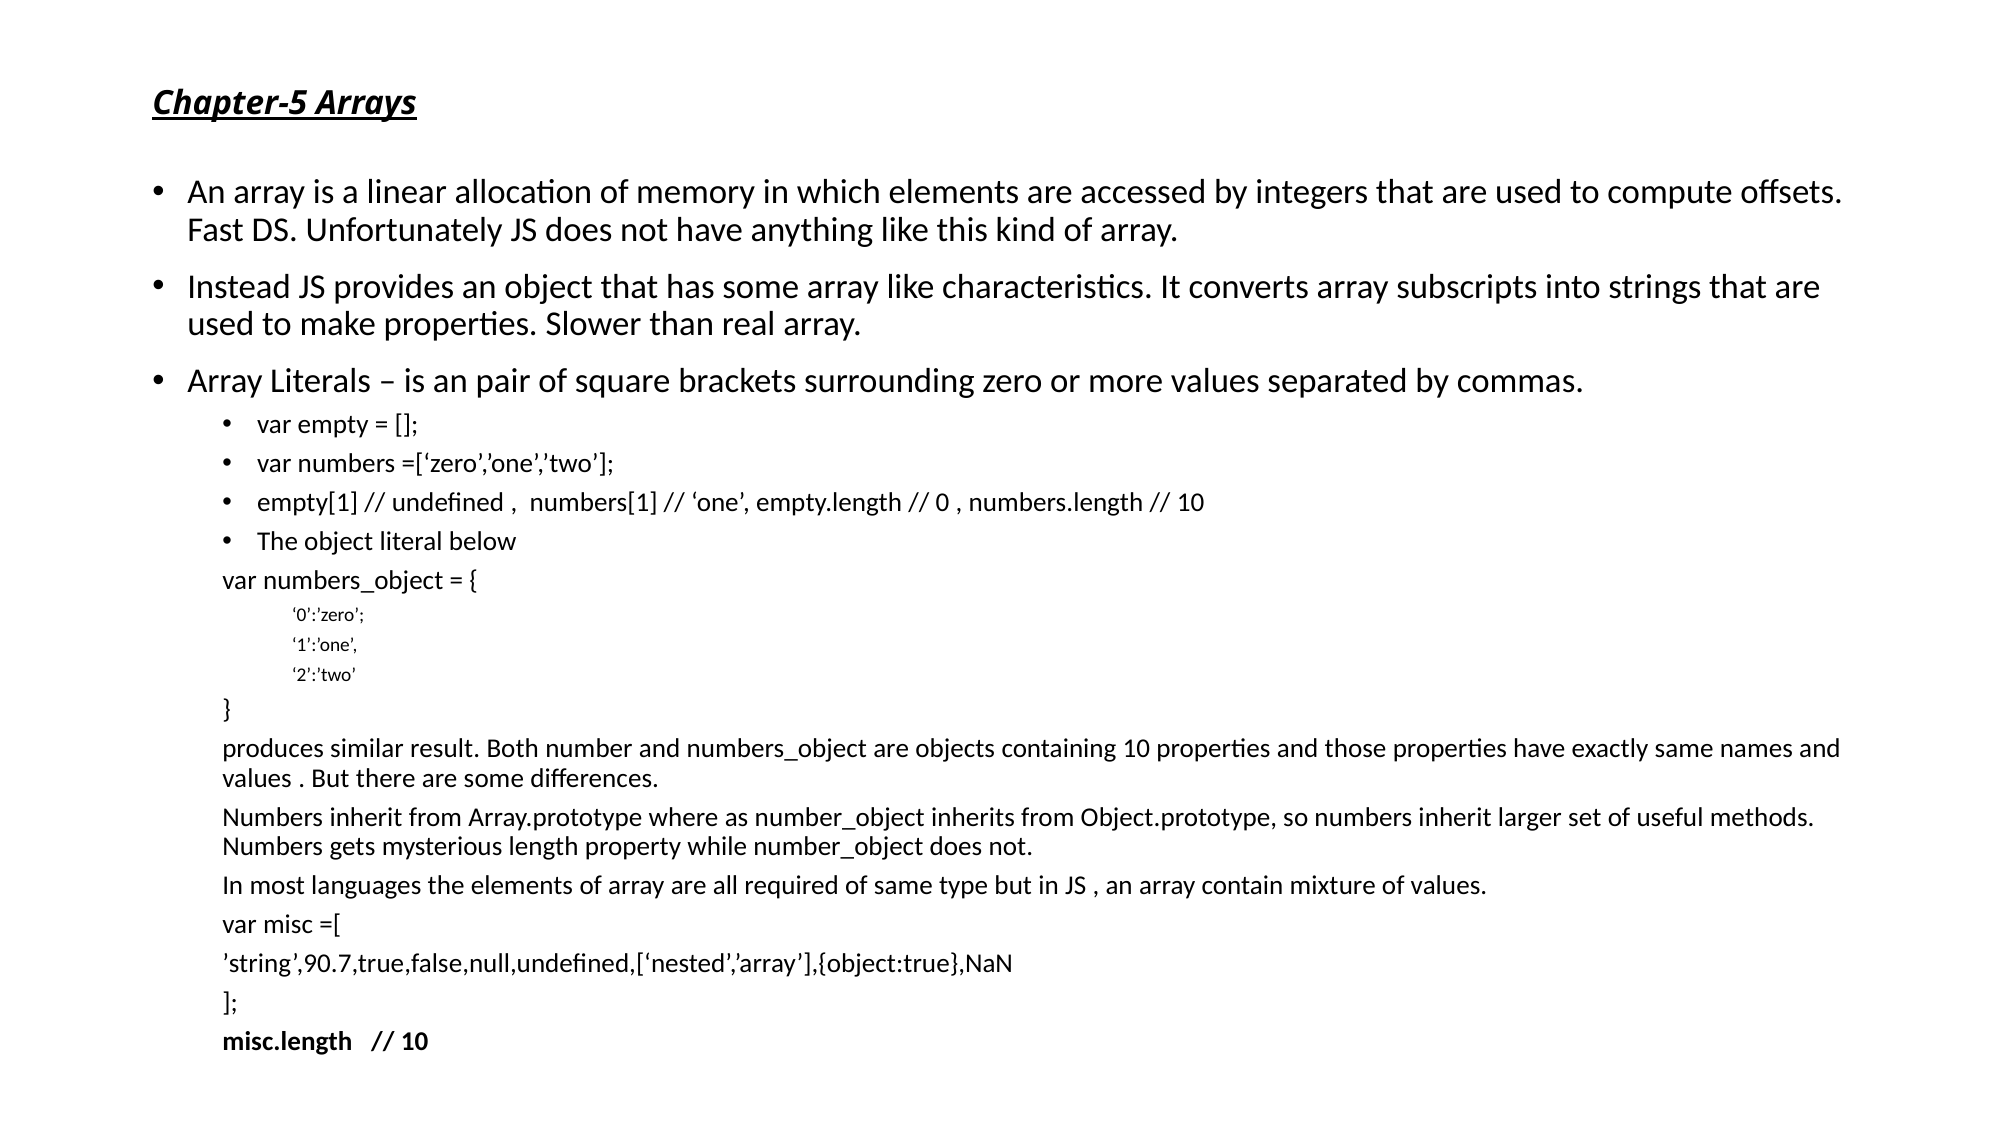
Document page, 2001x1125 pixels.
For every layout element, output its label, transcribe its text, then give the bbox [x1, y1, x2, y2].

list An array is a linear allocation of memory in which elements are accessed by integers that are used to compute offsets. Fast DS. Unfortunately JS does not have anything like this kind of array. Instead JS provides an object that has some array like characteristics. It converts array subscripts into strings that are used to make properties. Slower than real array. Array Literals – is an pair of square brackets surrounding zero or more values separated by commas. var empty = []; var numbers =[‘zero’,’one’,’two’]; empty[1] // undefined , numbers[1] // ‘one’, empty.length // 0 , numbers.length // 10 The object literal below var numbers_object = { ‘0’:’zero’; ‘1’:’one’, ‘2’:’two’ } produces similar result. Both number and numbers_object are objects containing 10 properties and those properties have exactly same names and values . But there are some differences. Numbers inherit from Array.prototype where as number_object inherits from Object.prototype, so numbers inherit larger set of useful methods. Numbers gets mysterious length property while number_object does not. In most languages the elements of array are all required of same type but in JS , an array contain mixture of values. var misc =[ ’string’,90.7,true,false,null,undefined,[‘nested’,’array’],{object:true},NaN ]; misc.length // 10 [137, 166, 1911, 1072]
title Chapter-5 Arrays [137, 59, 727, 149]
